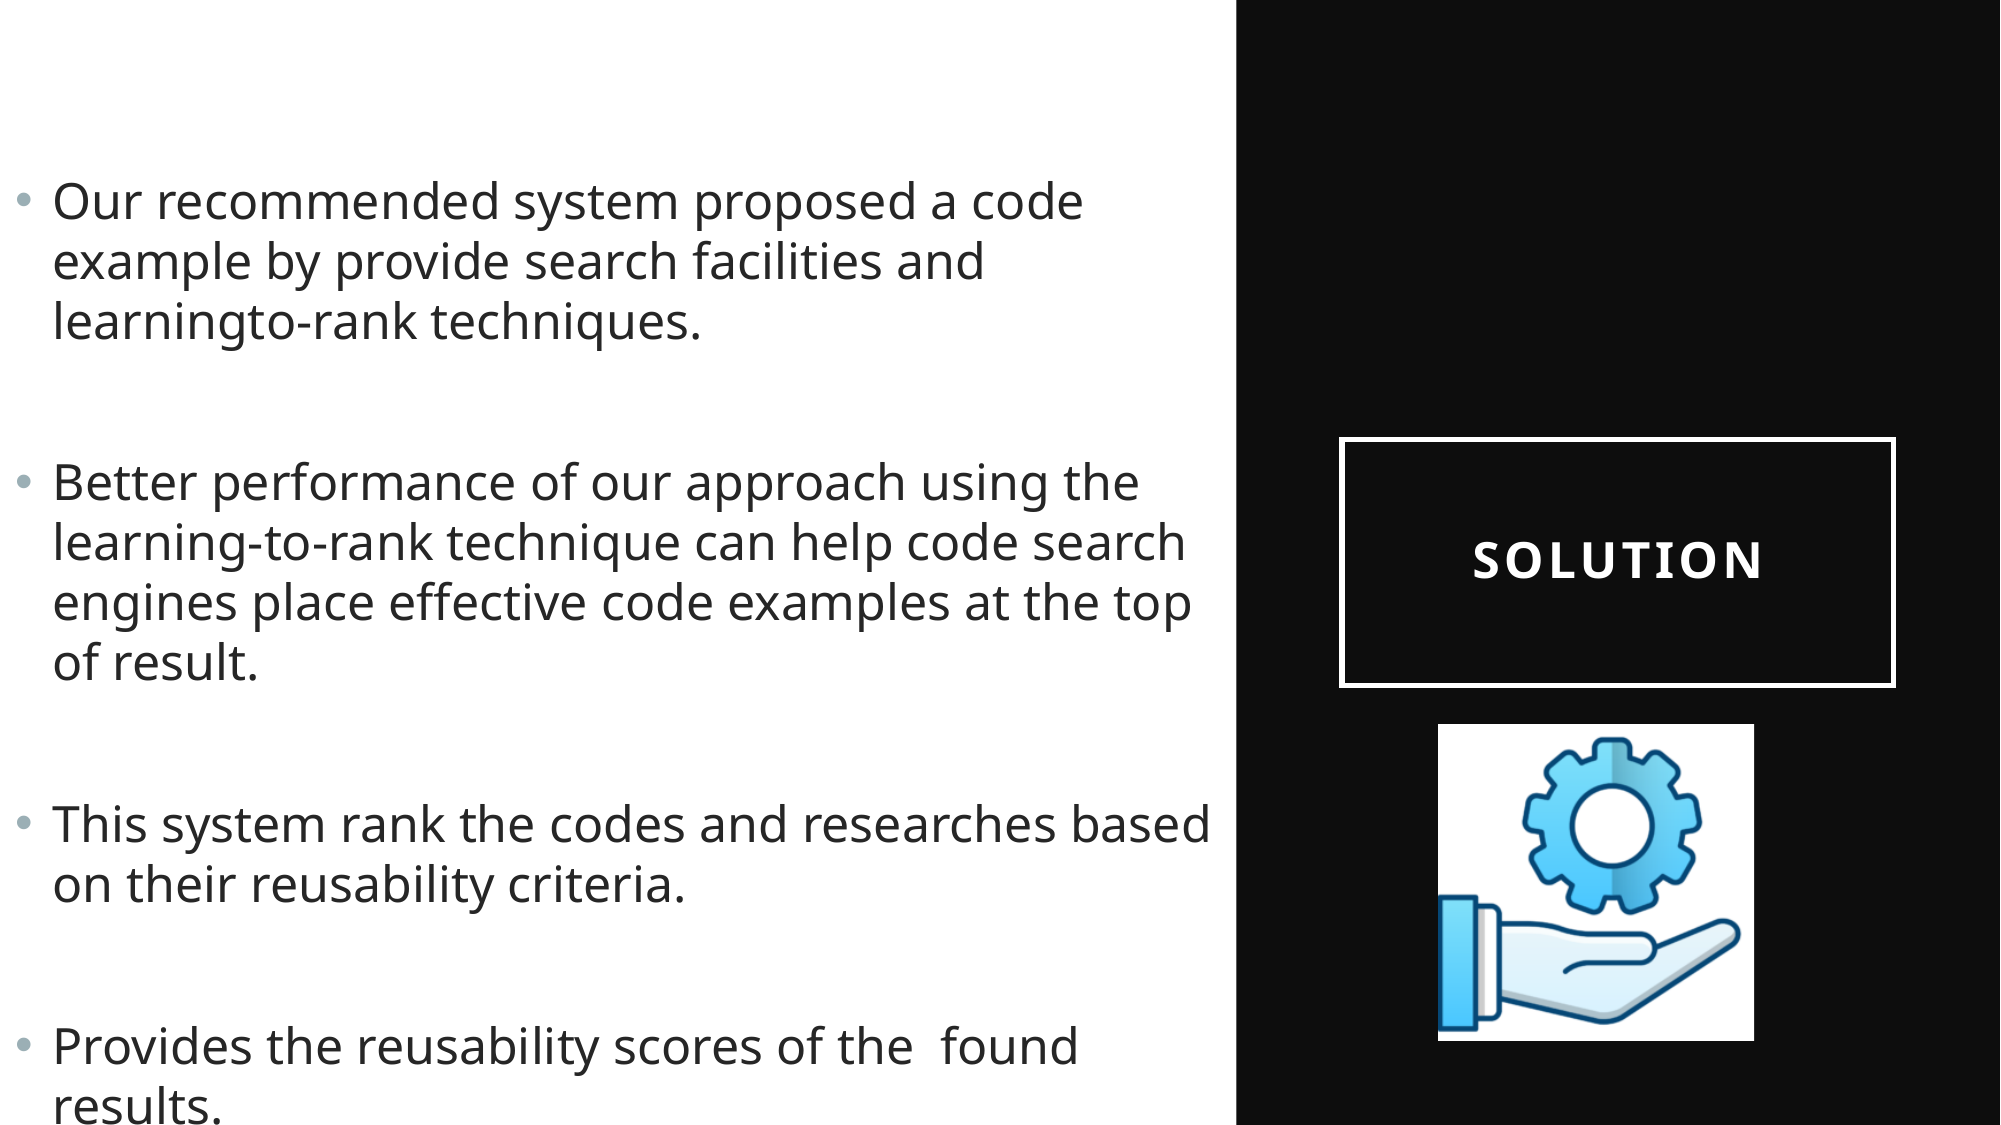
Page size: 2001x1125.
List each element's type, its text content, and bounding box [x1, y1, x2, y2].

picture [1438, 724, 1755, 1041]
text_box [1236, 0, 2000, 1125]
title solution [1339, 437, 1896, 688]
list Our recommended system proposed a code example by provide search facilities and learningto-rank techniques. Better performance of our approach using the learning-to-rank technique can help code search engines place effective code examples at the top of result. This system rank the codes and researches based on their reusability criteria. Provides the reusability scores of the found results. [0, 0, 1236, 1125]
